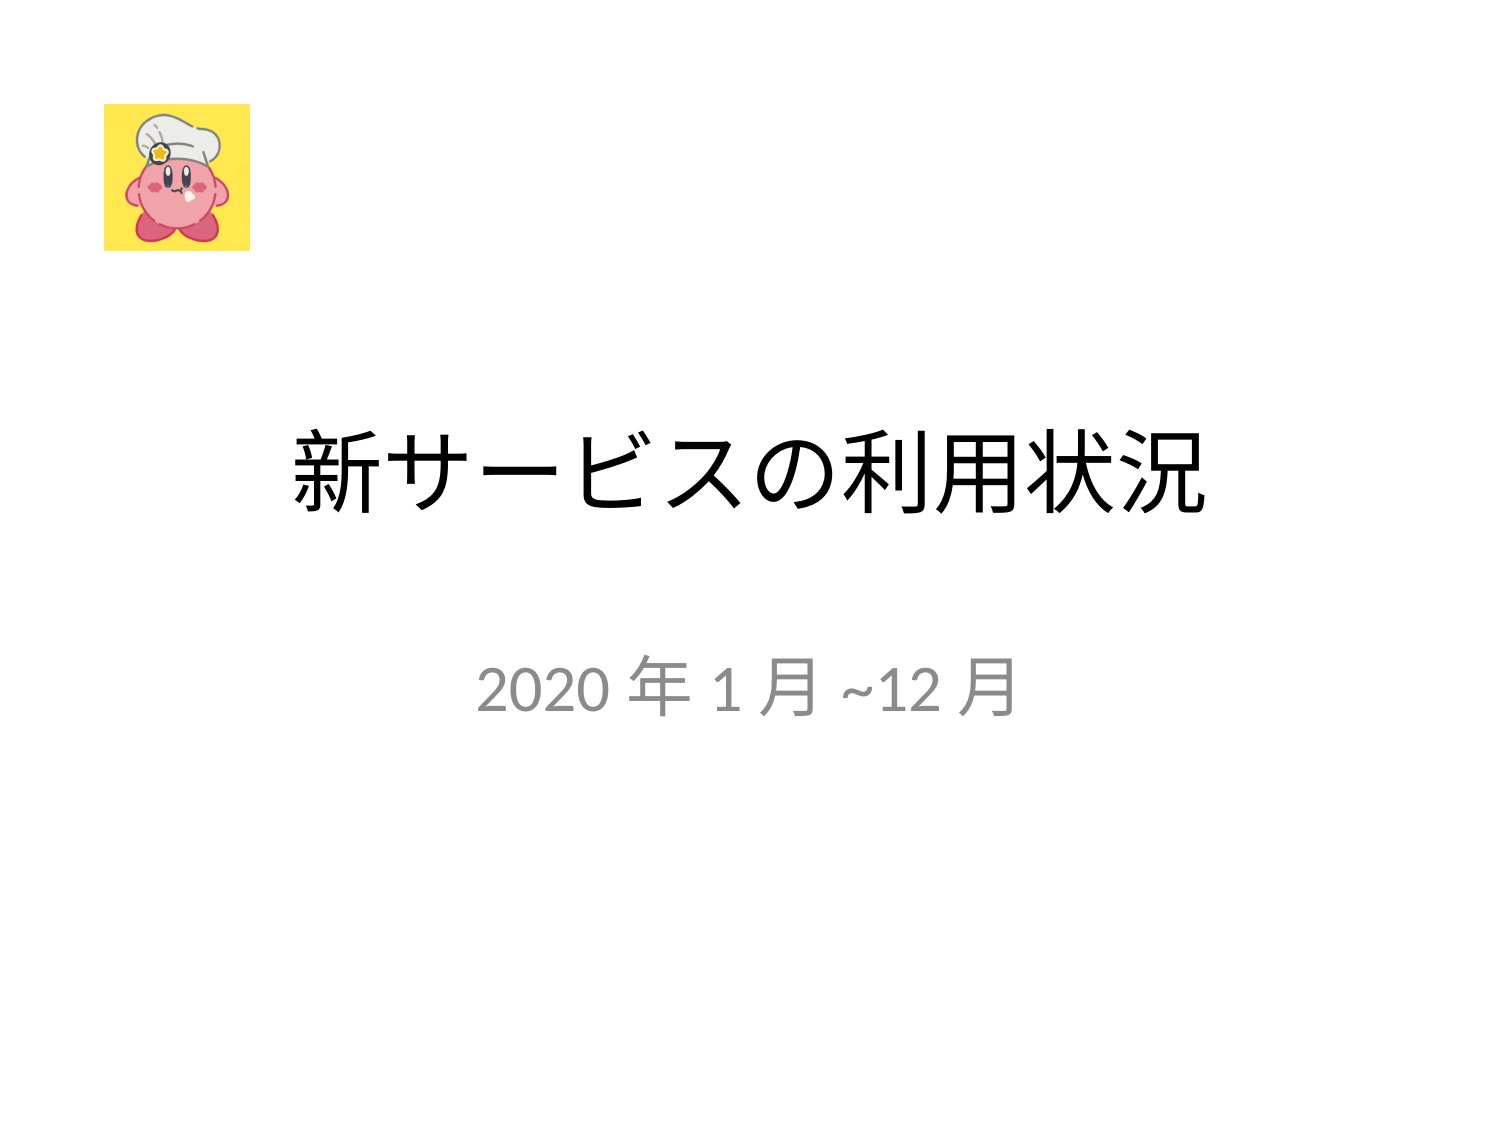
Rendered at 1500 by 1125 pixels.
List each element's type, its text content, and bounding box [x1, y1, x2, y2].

title 新サービスの利用状況 [112, 349, 1388, 591]
picture [103, 103, 251, 251]
subtitle 2020年1月~12月 [225, 637, 1275, 925]
